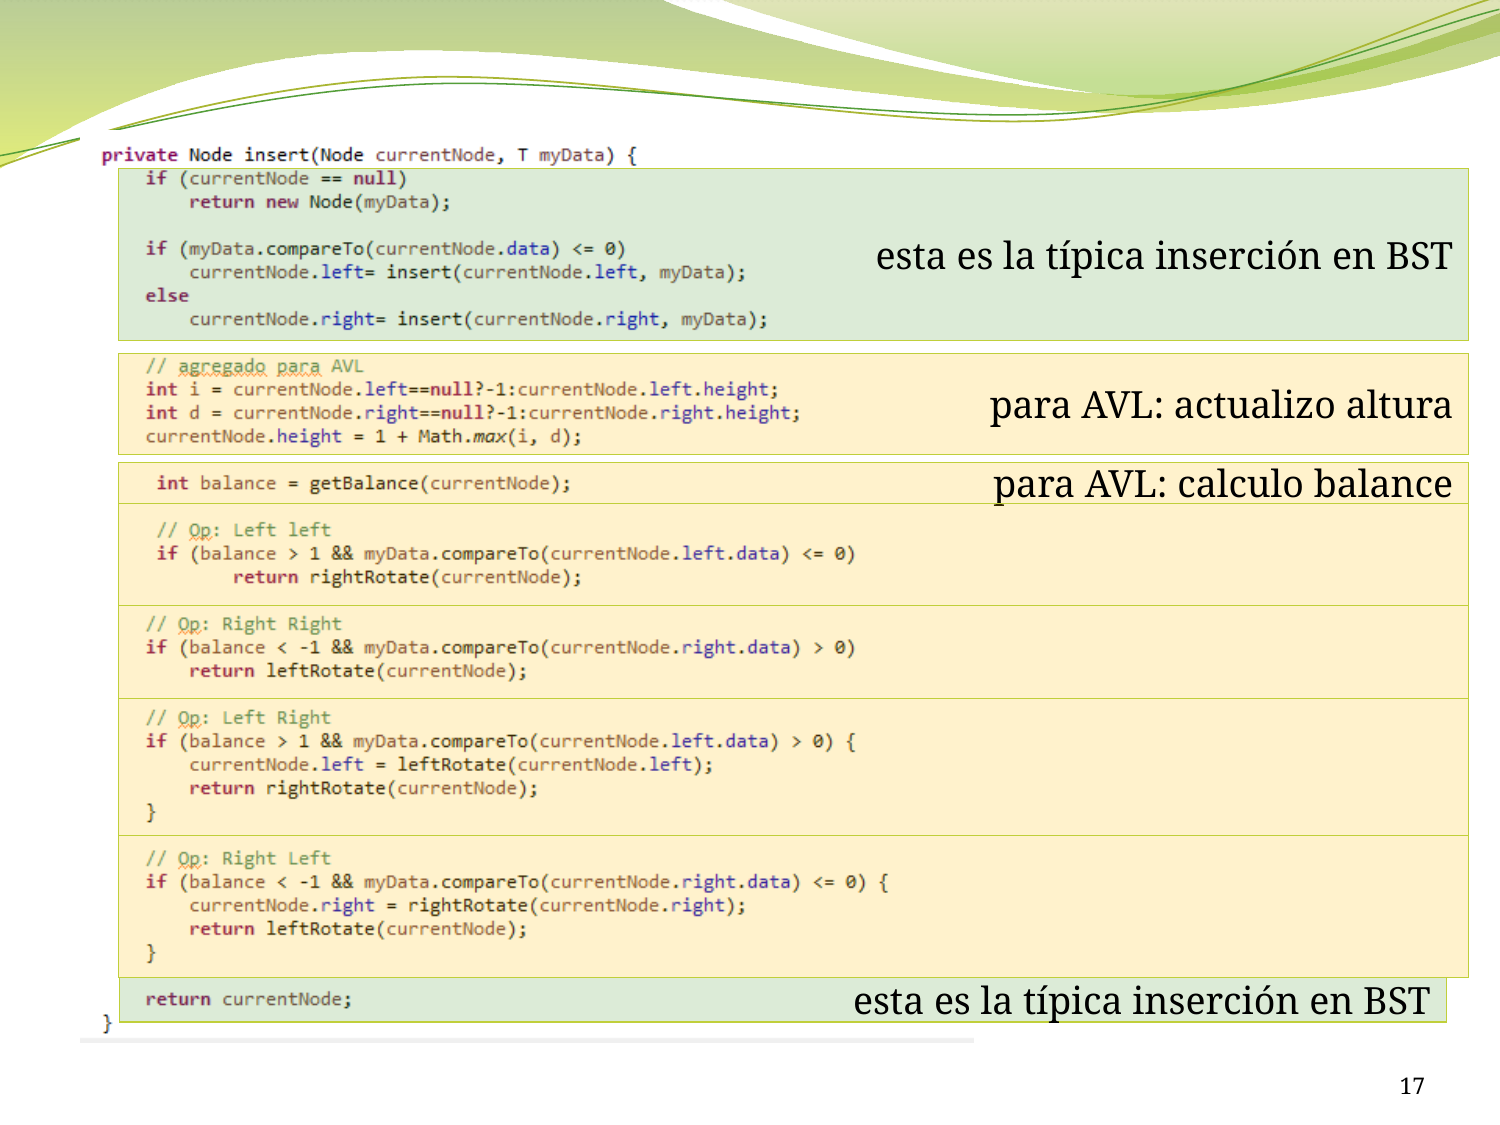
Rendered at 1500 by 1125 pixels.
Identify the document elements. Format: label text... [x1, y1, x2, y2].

text_box [974, 835, 1469, 978]
text_box esta es la típica inserción en BST [974, 978, 1447, 1023]
text_box para AVL: calculo balance [974, 462, 1469, 503]
text_box [974, 698, 1469, 835]
slide_number 17 [1299, 1042, 1425, 1103]
picture [80, 130, 974, 1043]
text_box [974, 605, 1469, 698]
text_box [974, 503, 1469, 605]
text_box esta es la típica inserción en BST [974, 168, 1469, 341]
text_box para AVL: actualizo altura [974, 353, 1469, 455]
